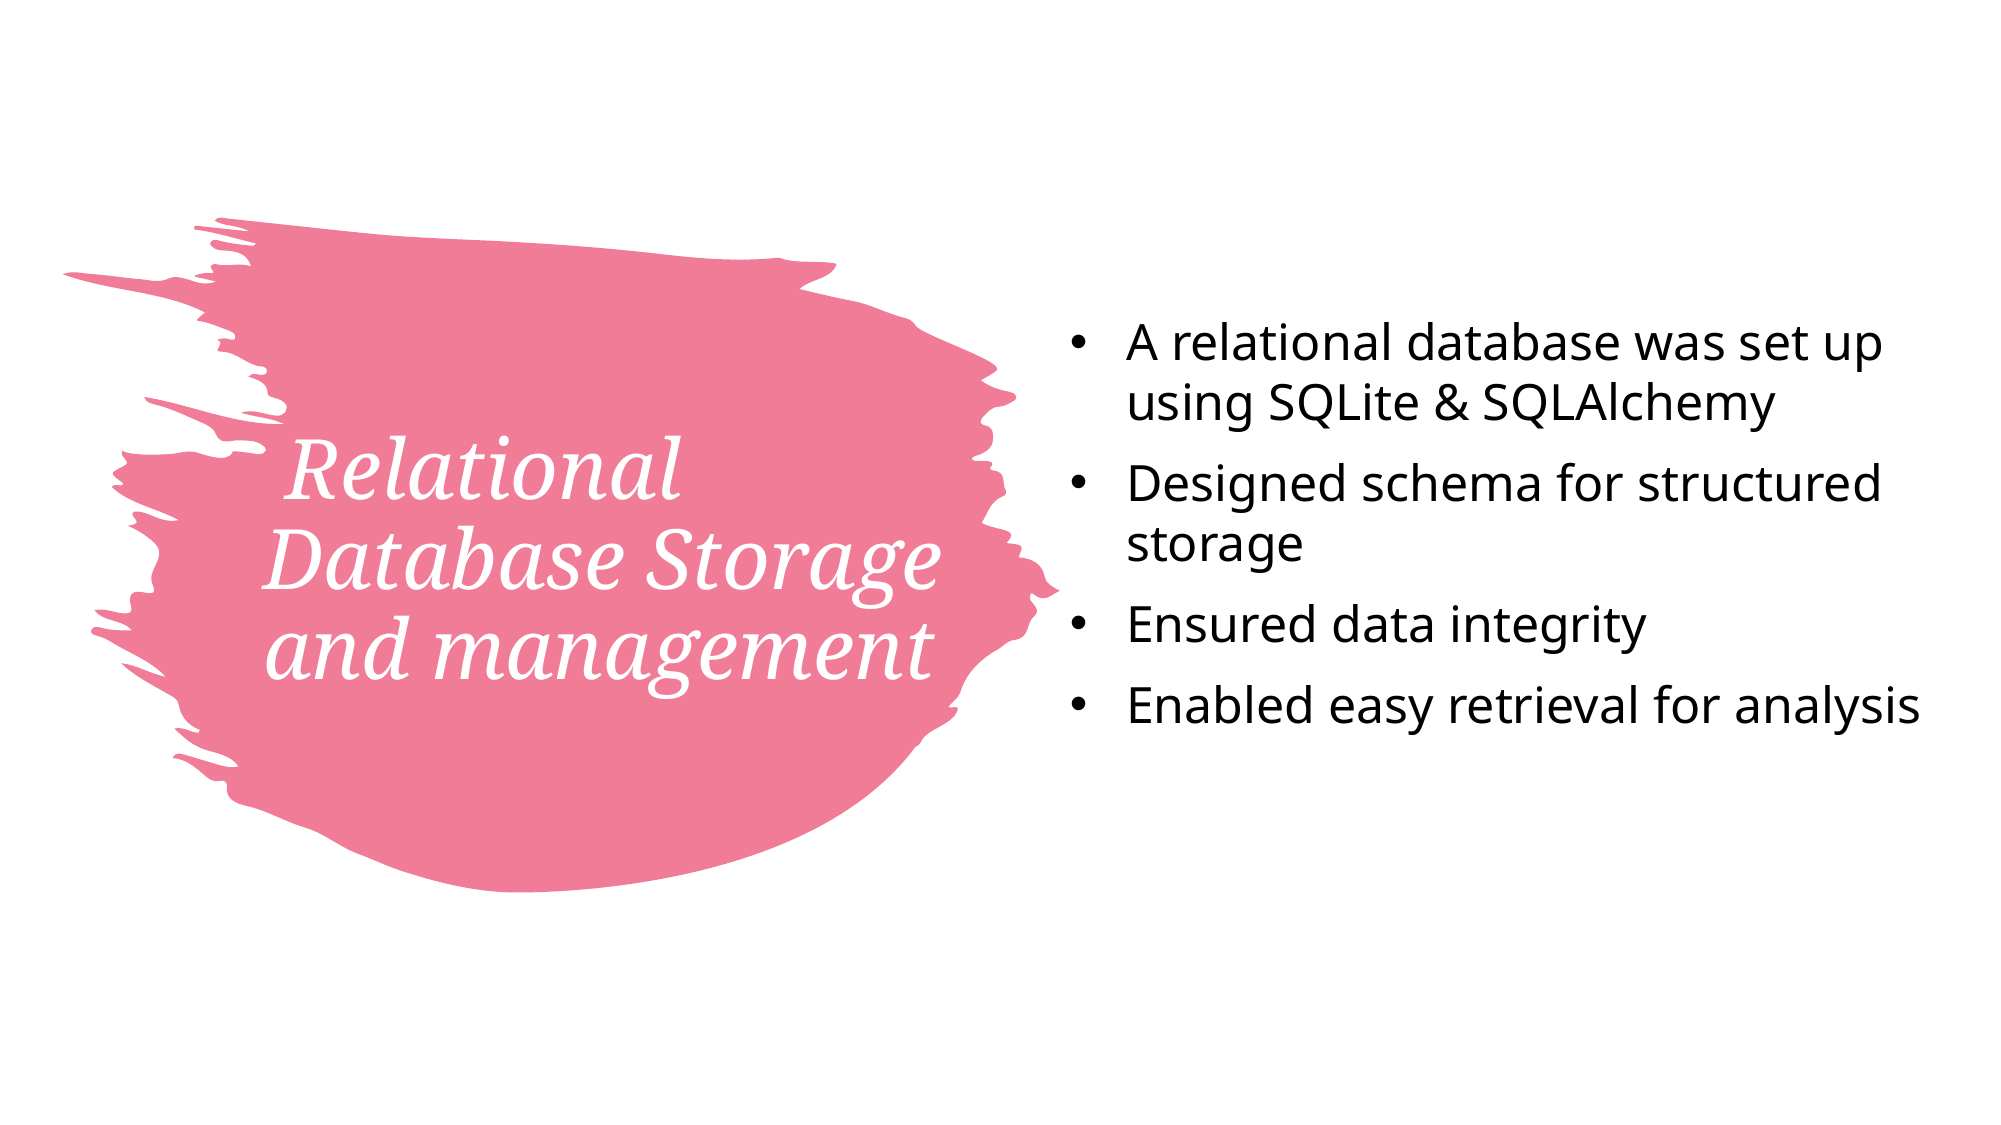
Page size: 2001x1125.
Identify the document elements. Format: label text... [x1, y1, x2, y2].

title Relational Database Storage and management [248, 367, 1000, 758]
list A relational database was set up using SQLite & SQLAlchemy Designed schema for structured storage Ensured data integrity Enabled easy retrieval for analysis [1054, 98, 1970, 1027]
